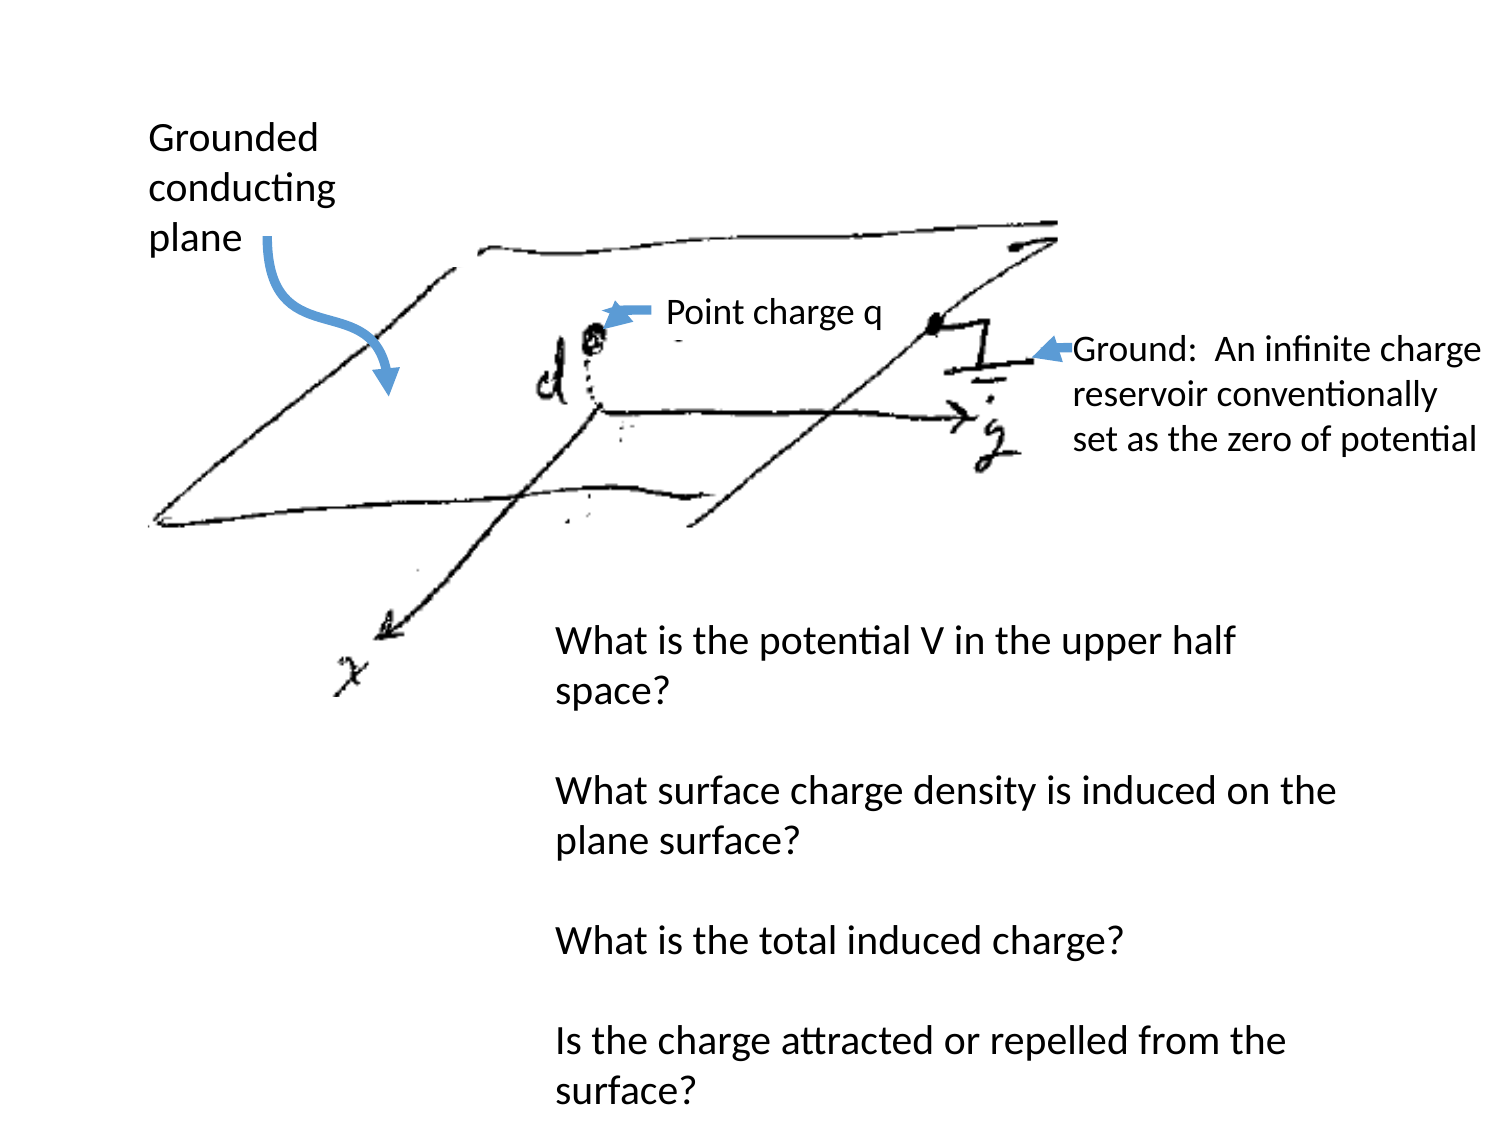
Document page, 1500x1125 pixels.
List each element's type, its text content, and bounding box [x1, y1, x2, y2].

text_box Grounded conducting plane [133, 102, 478, 268]
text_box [1031, 347, 1073, 358]
picture [147, 219, 1058, 697]
text_box What is the potential V in the upper half space? What surface charge density is induced on the plane surface? What is the total induced charge? Is the charge attracted or repelled from the surface? [540, 605, 1369, 1121]
text_box Ground: An infinite charge reservoir conventionally set as the zero of potential [1058, 316, 1500, 467]
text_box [247, 255, 409, 378]
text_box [602, 310, 650, 330]
